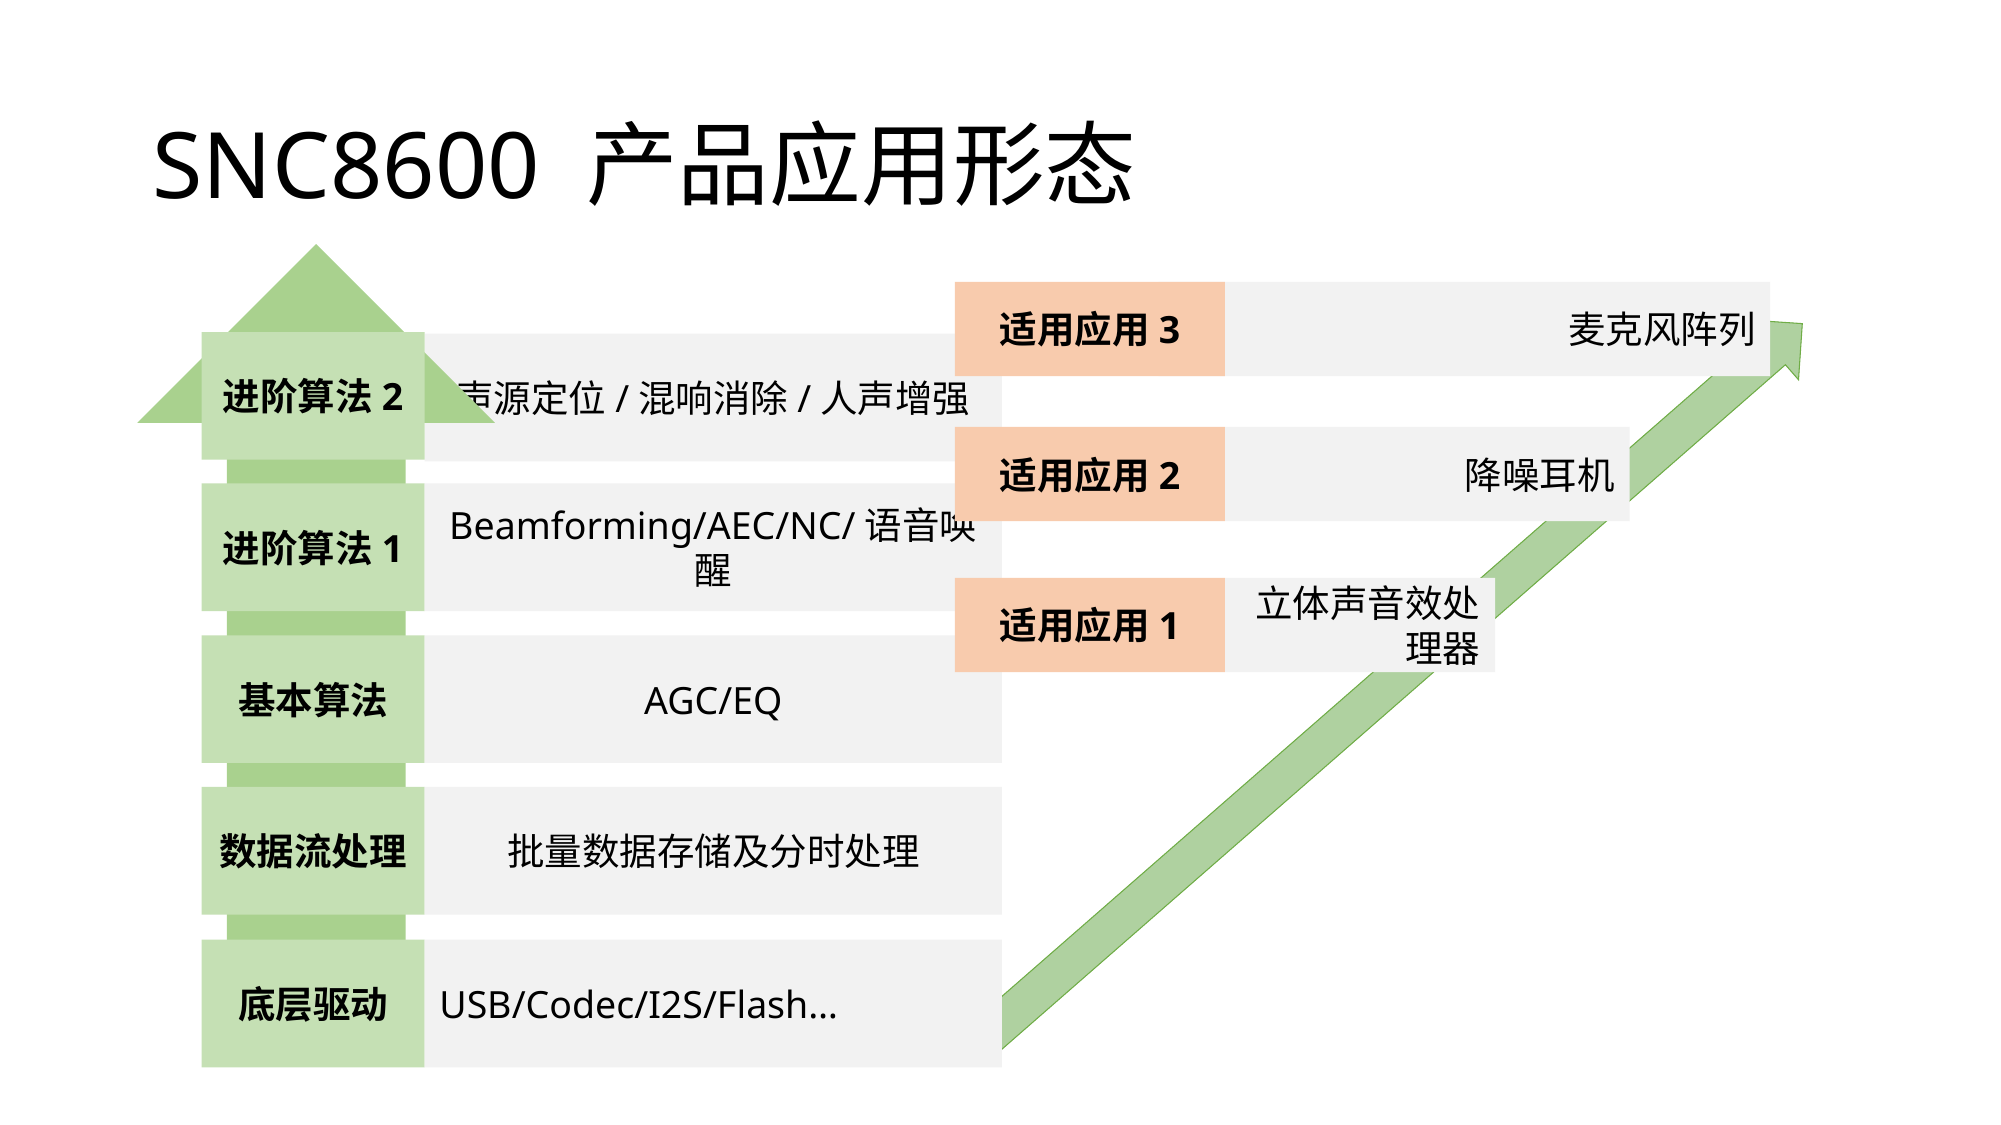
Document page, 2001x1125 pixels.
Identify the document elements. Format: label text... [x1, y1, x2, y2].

text_box [228, 243, 404, 331]
text_box USB/Codec/I2S/Flash… [424, 939, 1003, 1068]
text_box 适用应用1 [954, 577, 1226, 673]
text_box 批量数据存储及分时处理 [424, 786, 1003, 916]
text_box 立体声音效处理器 [1226, 577, 1496, 673]
text_box 声源定位/混响消除/人声增强 [424, 333, 1003, 462]
text_box [1631, 320, 1803, 501]
text_box [226, 915, 407, 939]
text_box 进阶算法1 [201, 483, 424, 612]
text_box 适用应用3 [954, 281, 1226, 377]
title SNC8600 产品应用形态 [137, 59, 1863, 278]
text_box AGC/EQ [424, 634, 1003, 764]
text_box 降噪耳机 [1224, 426, 1631, 522]
text_box [226, 612, 407, 635]
text_box [1003, 673, 1434, 1049]
text_box [226, 763, 407, 786]
text_box 进阶算法2 [201, 331, 425, 460]
text_box 底层驱动 [201, 939, 424, 1068]
text_box [226, 460, 407, 483]
text_box 适用应用2 [954, 426, 1224, 522]
text_box [1481, 522, 1607, 619]
text_box [136, 358, 201, 424]
text_box 数据流处理 [201, 786, 424, 915]
text_box Beamforming/AEC/NC/语音唤醒 [424, 482, 1003, 612]
text_box 基本算法 [201, 635, 424, 763]
text_box 麦克风阵列 [1226, 281, 1771, 377]
text_box [425, 352, 497, 424]
